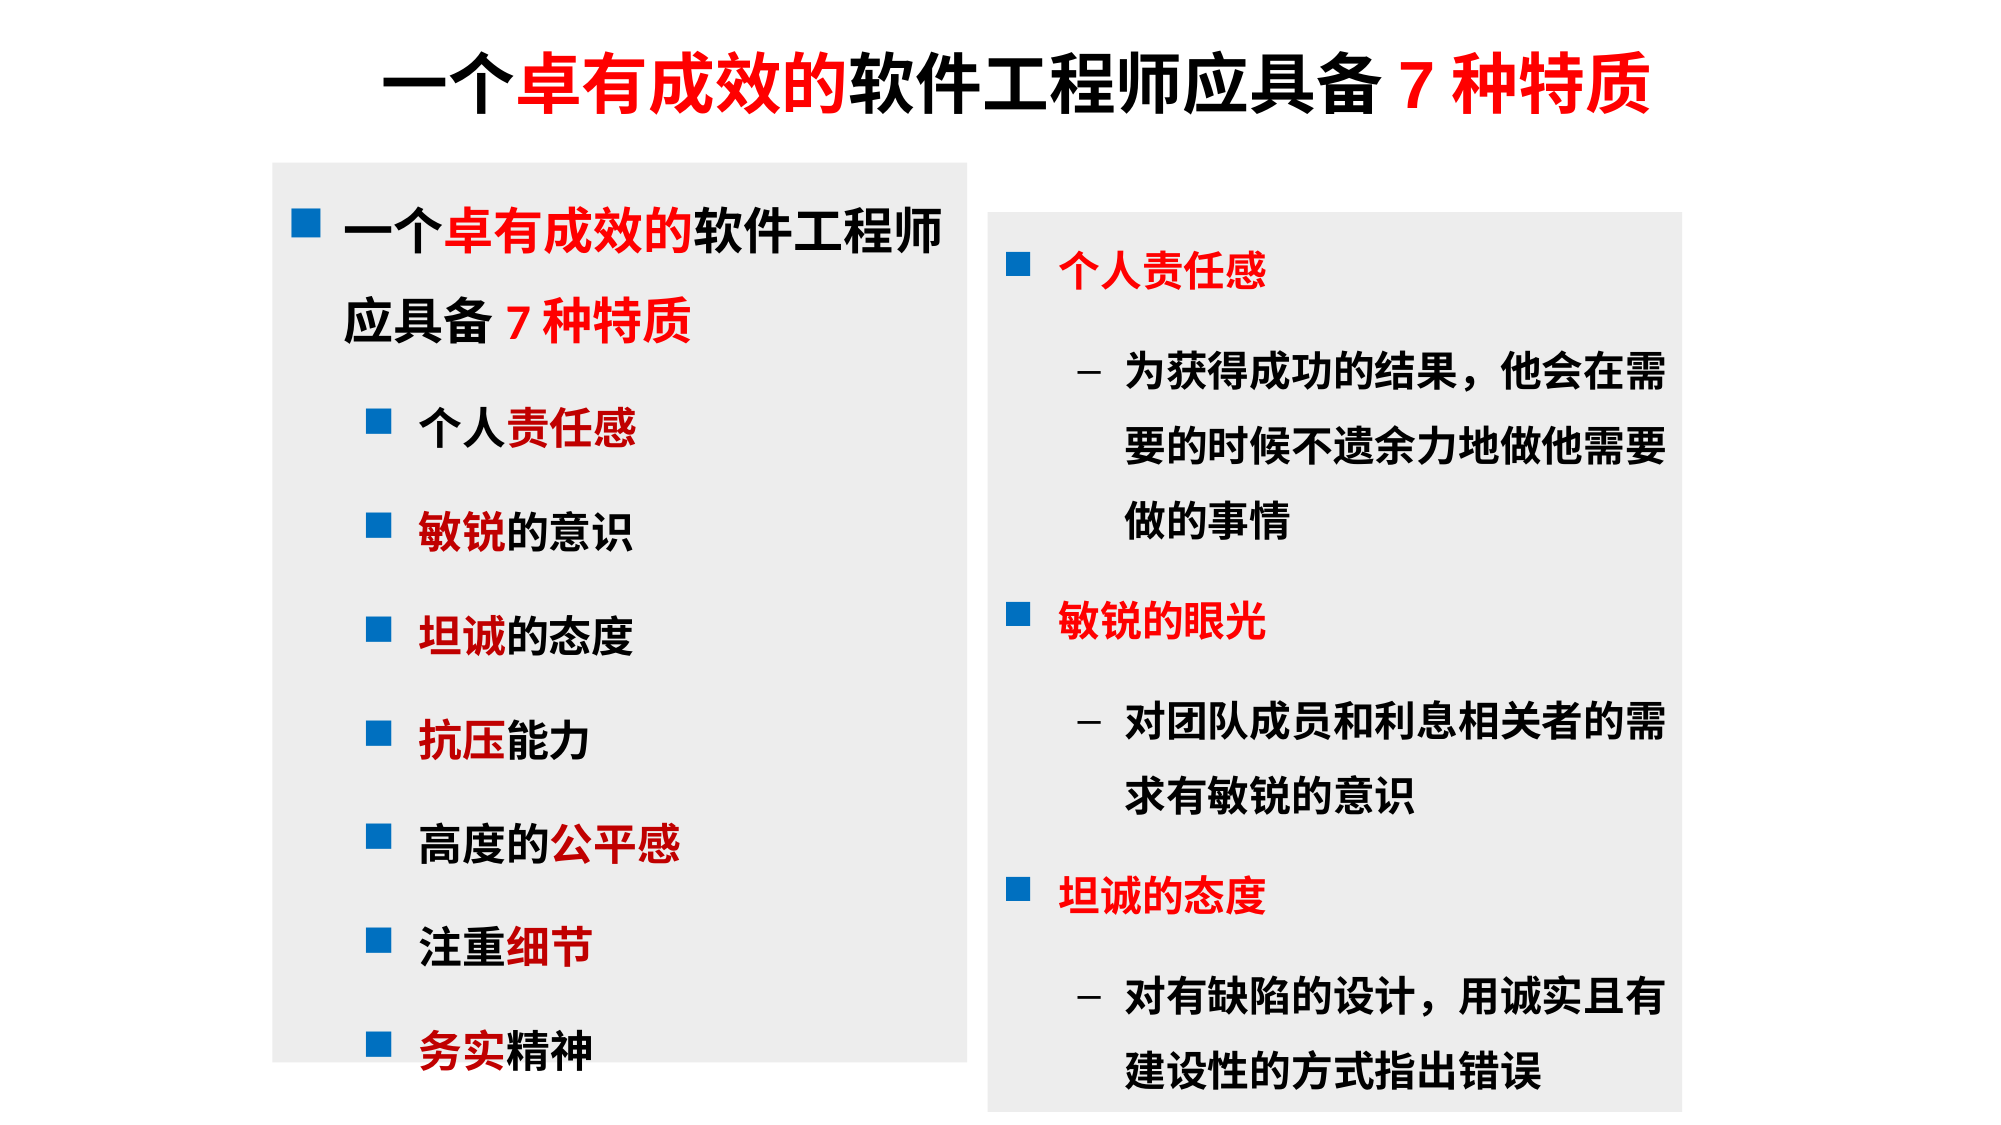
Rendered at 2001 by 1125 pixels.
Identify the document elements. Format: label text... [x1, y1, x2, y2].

text_box 一个卓有成效的软件工程师应具备7种特质 [62, 24, 1971, 129]
text_box 个人责任感 为获得成功的结果，他会在需要的时候不遗余力地做他需要做的事情 敏锐的眼光 对团队成员和利息相关者的需求有敏锐的意识 坦诚的态度 对有缺陷的设计，用诚实且有建设性的方式指出错误 [987, 212, 1683, 1112]
list 一个卓有成效的软件工程师应具备7种特质 个人责任感 敏锐的意识 坦诚的态度 抗压能力 高度的公平感 注重细节 务实精神 [272, 162, 968, 1063]
